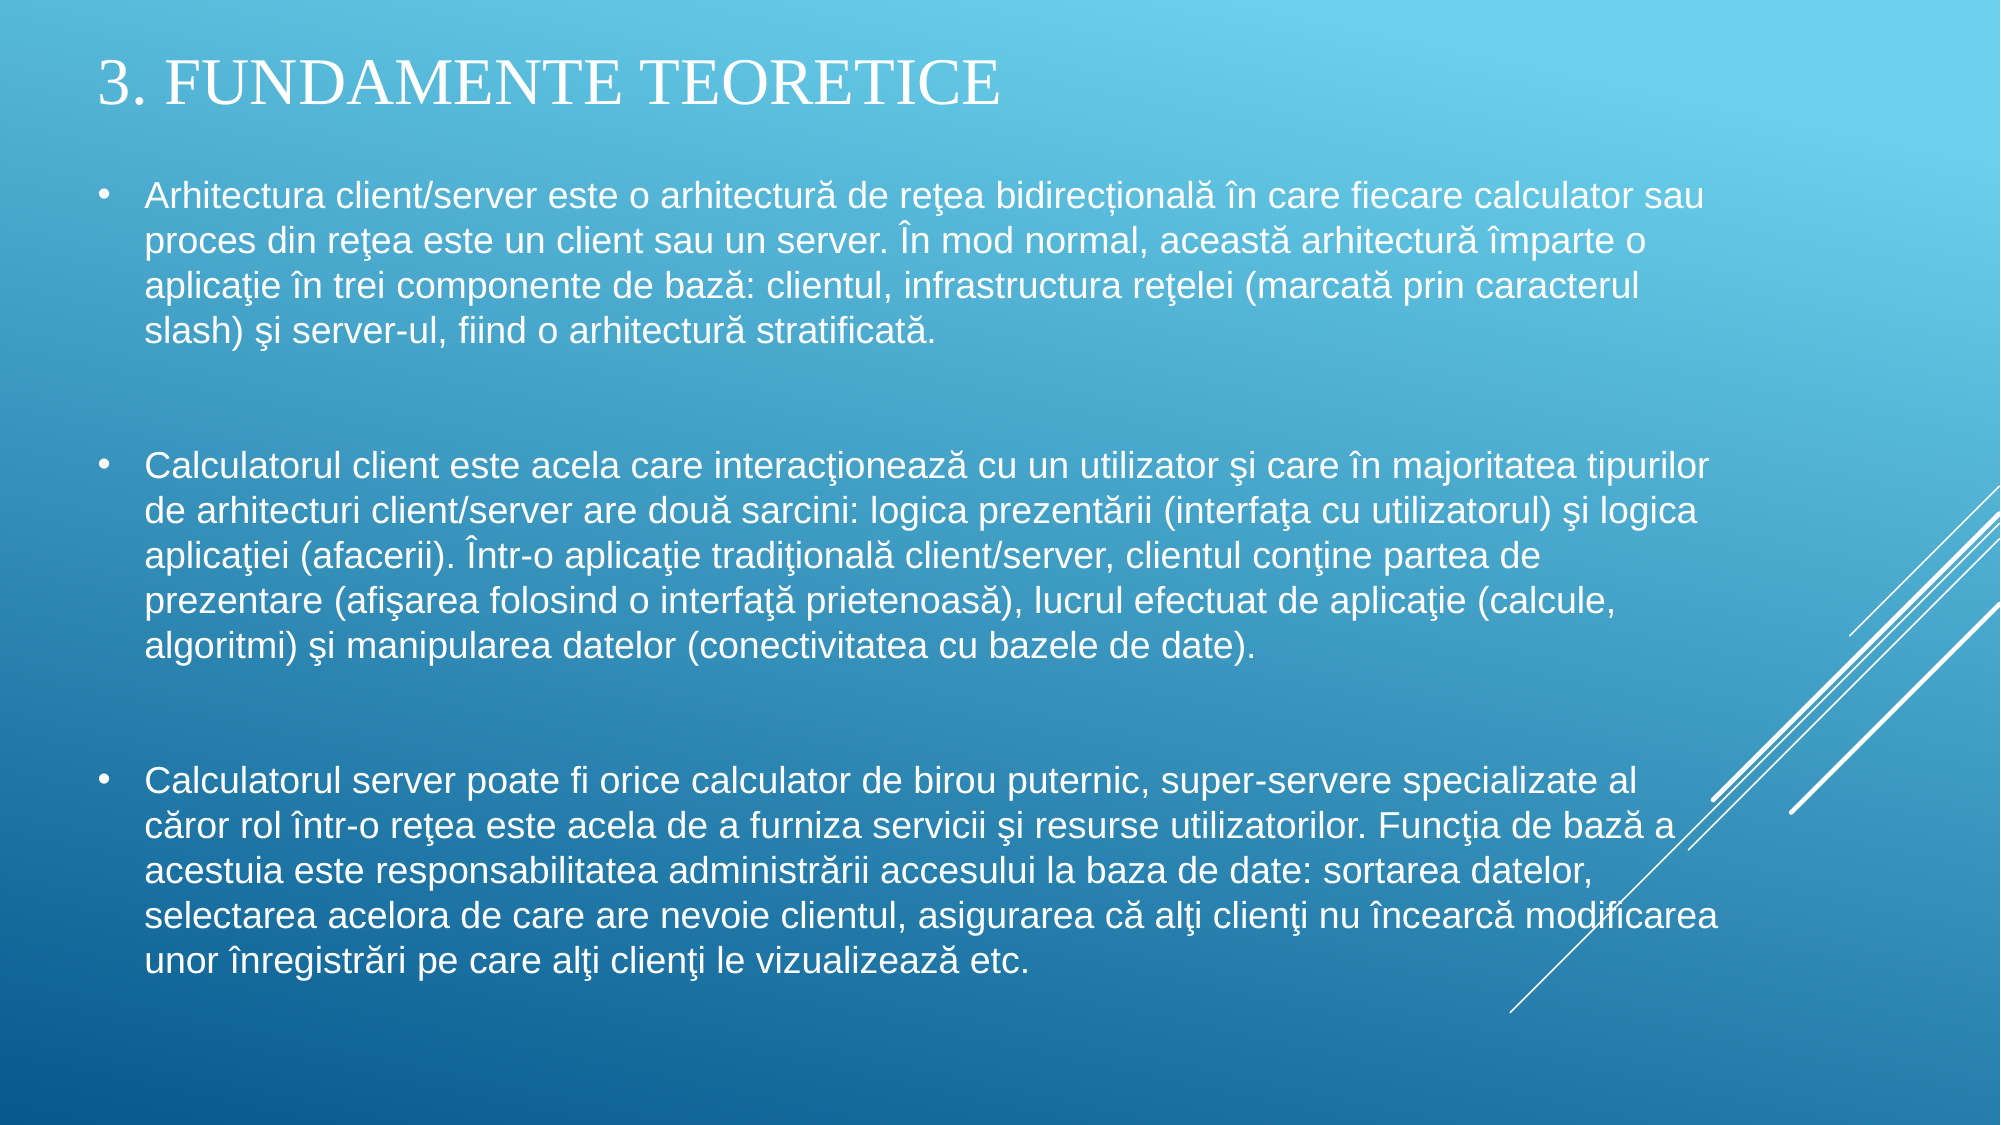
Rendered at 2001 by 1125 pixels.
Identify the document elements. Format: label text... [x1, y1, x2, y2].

text_box Arhitectura client/server este o arhitectură de reţea bidirecțională în care fiecare calculator sau proces din reţea este un client sau un server. În mod normal, această arhitectură împarte o aplicaţie în trei componente de bază: clientul, infrastructura reţelei (marcată prin caracterul slash) şi server-ul, fiind o arhitectură stratificată. Calculatorul client este acela care interacţionează cu un utilizator şi care în majoritatea tipurilor de arhitecturi client/server are două sarcini: logica prezentării (interfaţa cu utilizatorul) şi logica aplicaţiei (afacerii). Într-o aplicaţie tradiţională client/server, clientul conţine partea de prezentare (afişarea folosind o interfaţă prietenoasă), lucrul efectuat de aplicaţie (calcule, algoritmi) şi manipularea datelor (conectivitatea cu bazele de date). Calculatorul server poate fi orice calculator de birou puternic, super-servere specializate al căror rol într-o reţea este acela de a furniza servicii şi resurse utilizatorilor. Funcţia de bază a acestuia este responsabilitatea administrării accesului la baza de date: sortarea datelor, selectarea acelora de care are nevoie clientul, asigurarea că alţi clienţi nu încearcă modificarea unor înregistrări pe care alţi clienţi le vizualizează etc. [82, 163, 1736, 989]
title 3. Fundamente teoretice [82, 23, 2000, 133]
